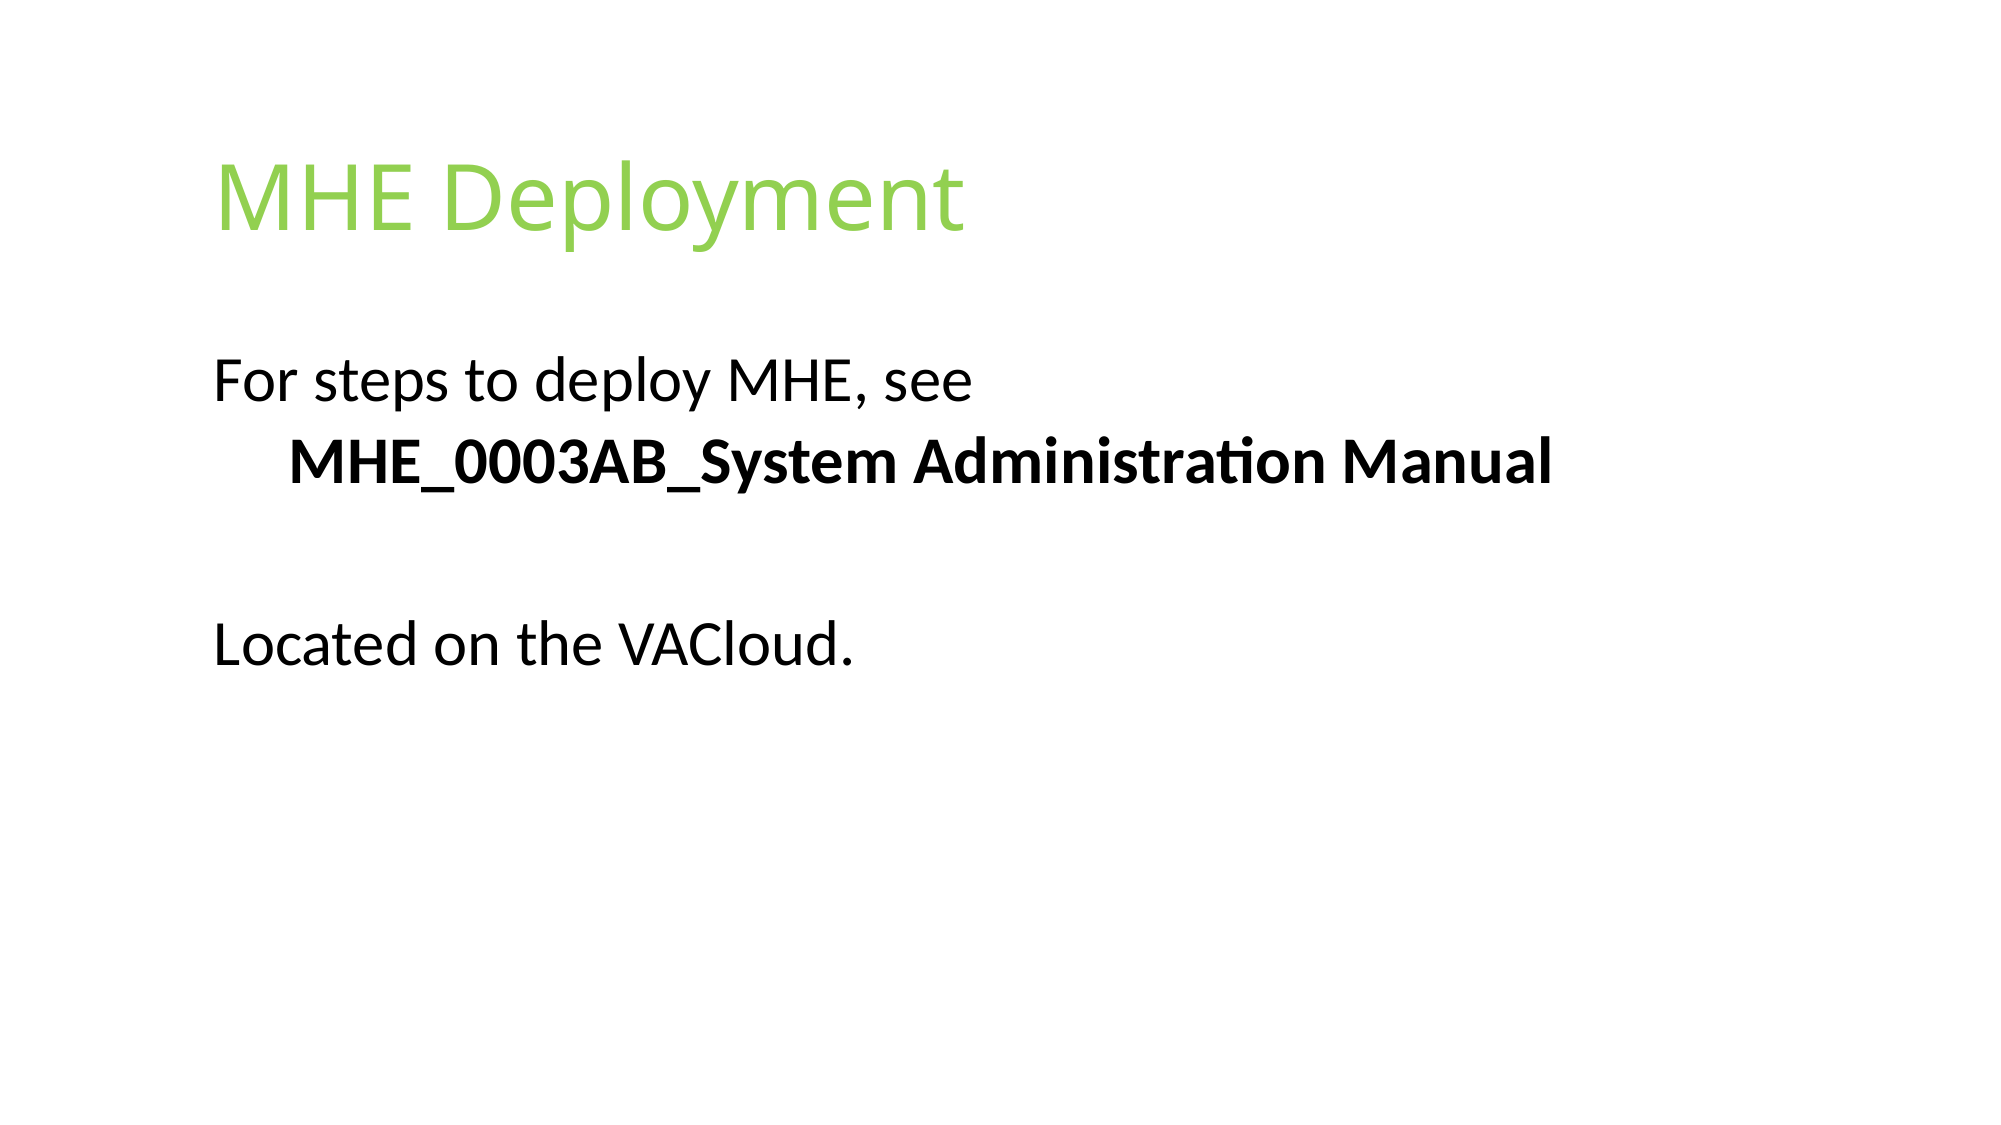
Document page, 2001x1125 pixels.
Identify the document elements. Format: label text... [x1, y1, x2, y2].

title MHE Deployment [198, 104, 1863, 297]
list For steps to deploy MHE, see MHE_0003AB_System Administration Manual Located on the VACloud. [198, 297, 1972, 723]
